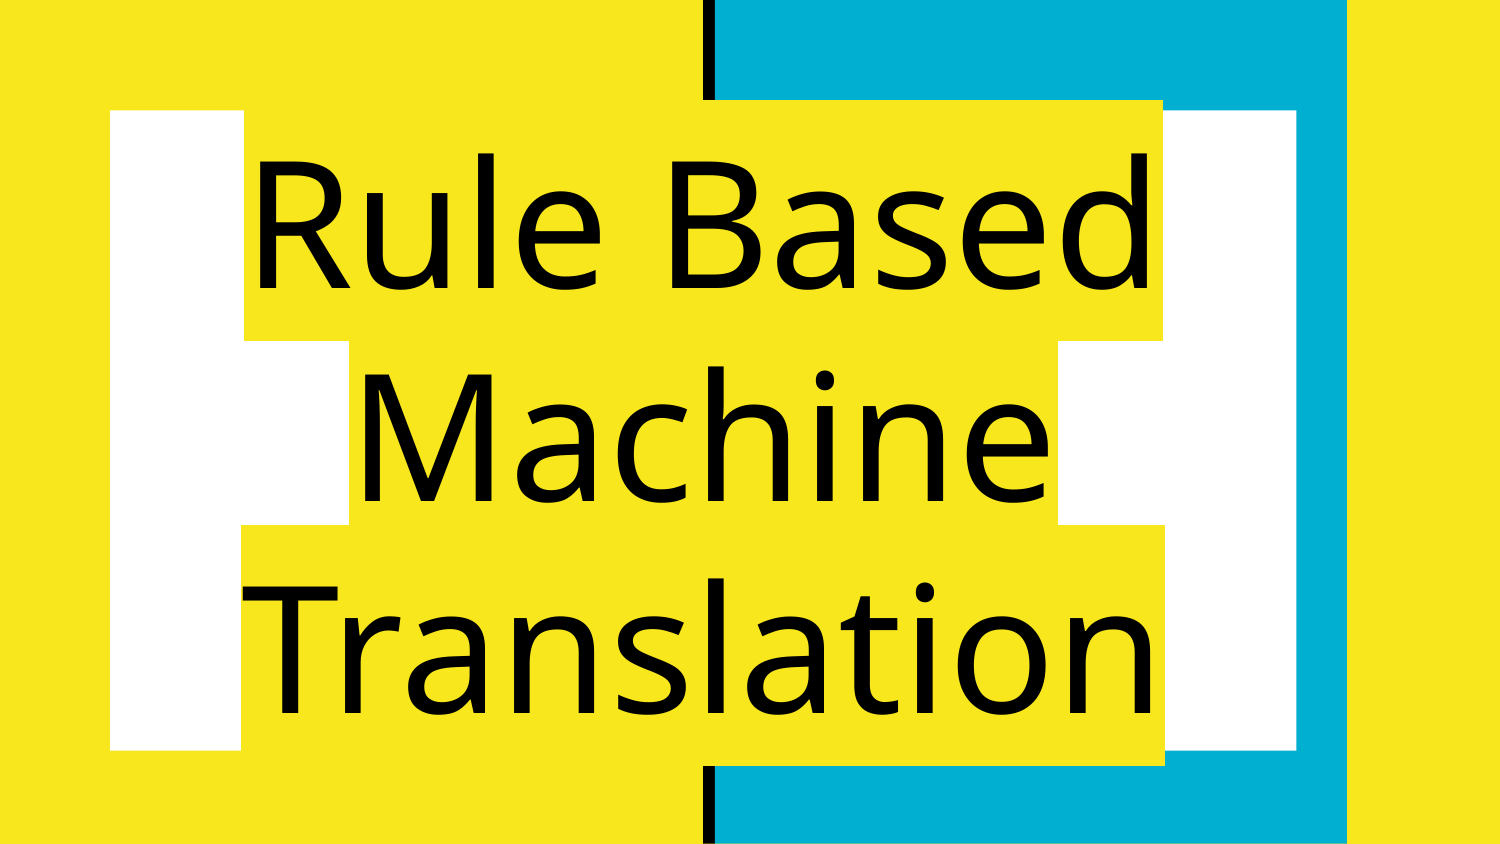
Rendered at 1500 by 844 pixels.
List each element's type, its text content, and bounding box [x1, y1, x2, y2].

title Rule Based Machine Translation [110, 110, 1297, 751]
